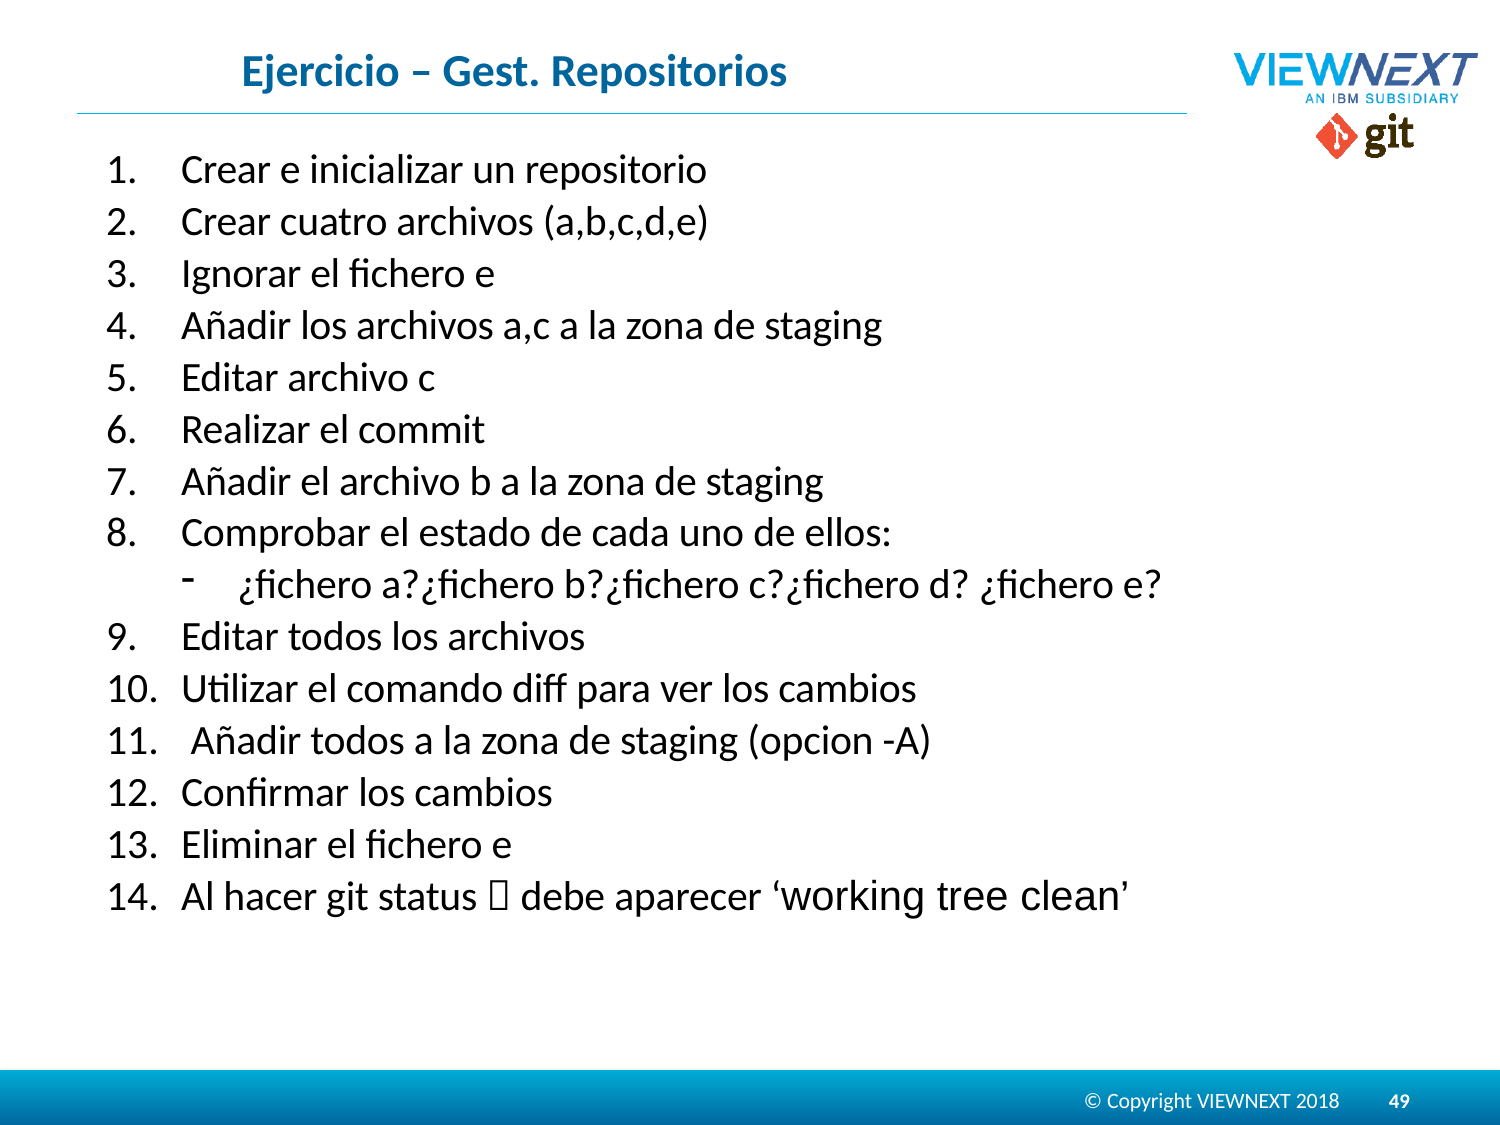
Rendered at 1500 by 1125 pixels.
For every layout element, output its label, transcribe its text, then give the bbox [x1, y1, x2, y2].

title Ejercicio – Gest. Repositorios [76, 30, 1255, 106]
slide_number 49 [1074, 1070, 1425, 1125]
picture [1234, 41, 1478, 159]
text_box Crear e inicializar un repositorio Crear cuatro archivos (a,b,c,d,e) Ignorar el fichero e Añadir los archivos a,c a la zona de staging Editar archivo c Realizar el commit Añadir el archivo b a la zona de staging Comprobar el estado de cada uno de ellos: ¿fichero a?¿fichero b?¿fichero c?¿fichero d? ¿fichero e? Editar todos los archivos Utilizar el comando diff para ver los cambios Añadir todos a la zona de staging (opcion -A) Confirmar los cambios Eliminar el fichero e Al hacer git status  debe aparecer ‘working tree clean’ [104, 139, 1199, 1023]
